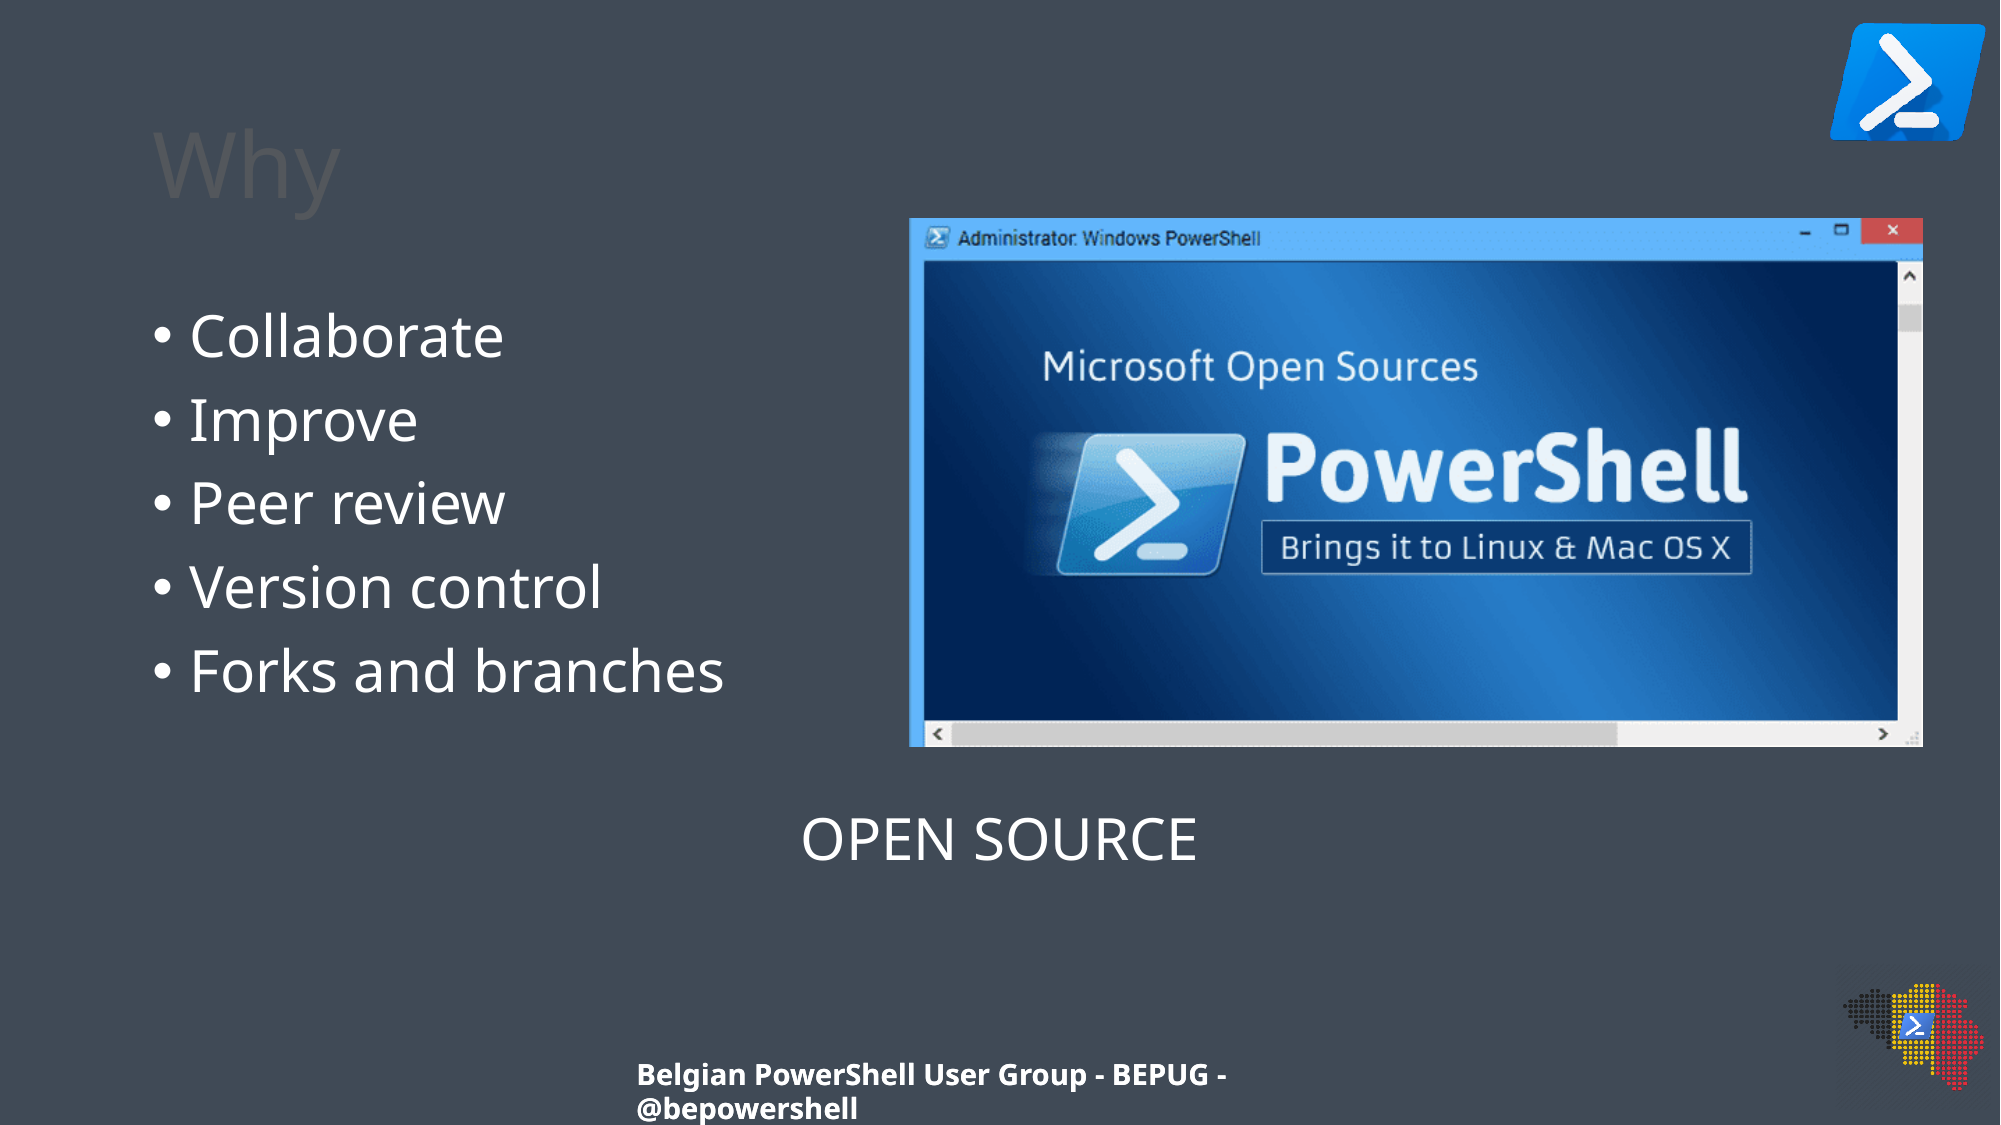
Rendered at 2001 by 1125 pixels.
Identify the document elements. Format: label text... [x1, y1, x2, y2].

title Why [137, 59, 1863, 278]
list Collaborate Improve Peer review Version control Forks and branches OPEN SOURCE [137, 299, 1863, 1014]
picture [1785, 23, 2001, 141]
picture [909, 218, 1923, 747]
picture [1835, 963, 1991, 1110]
